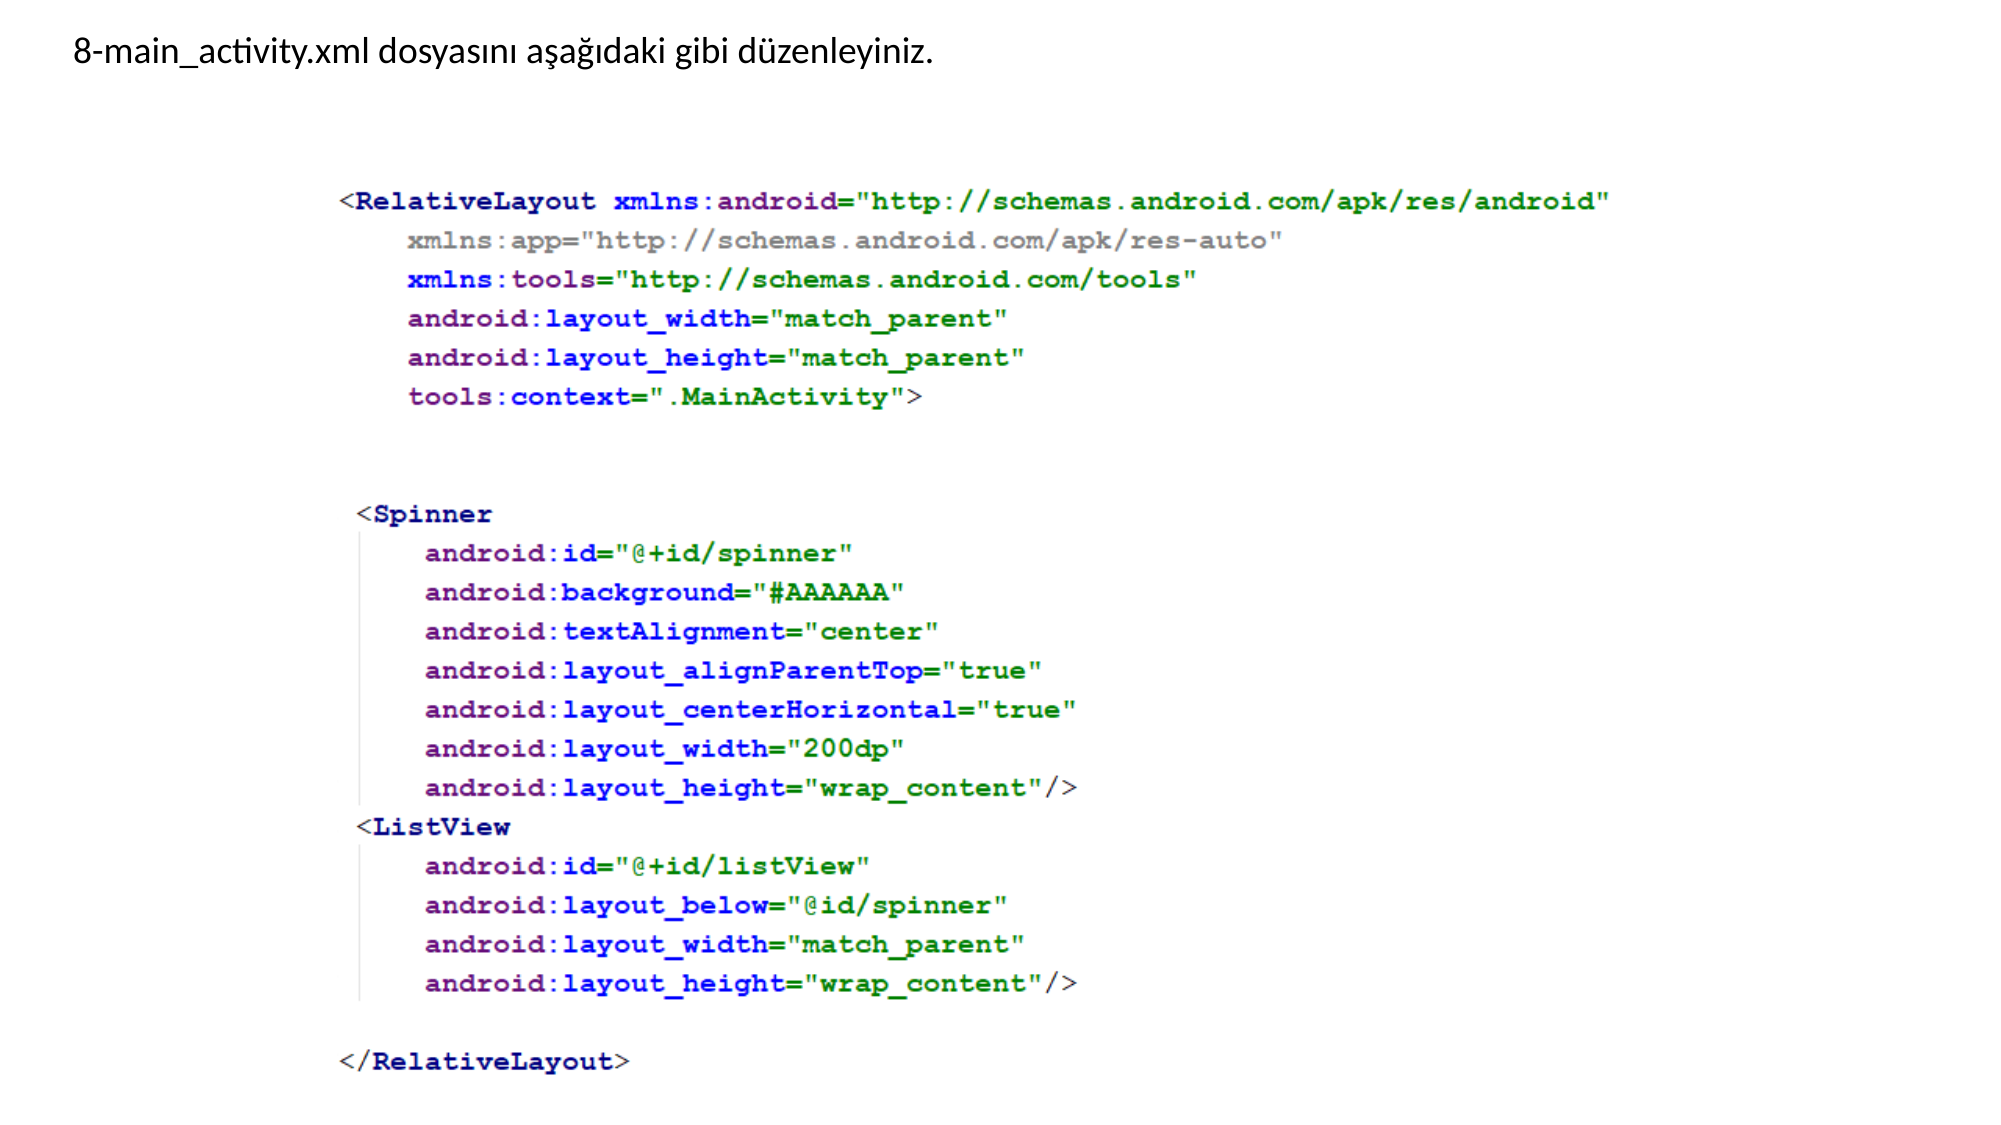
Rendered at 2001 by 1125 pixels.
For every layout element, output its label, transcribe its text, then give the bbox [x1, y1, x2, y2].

picture [337, 183, 1646, 1081]
text_box 8-main_activity.xml dosyasını aşağıdaki gibi düzenleyiniz. [58, 18, 1846, 79]
